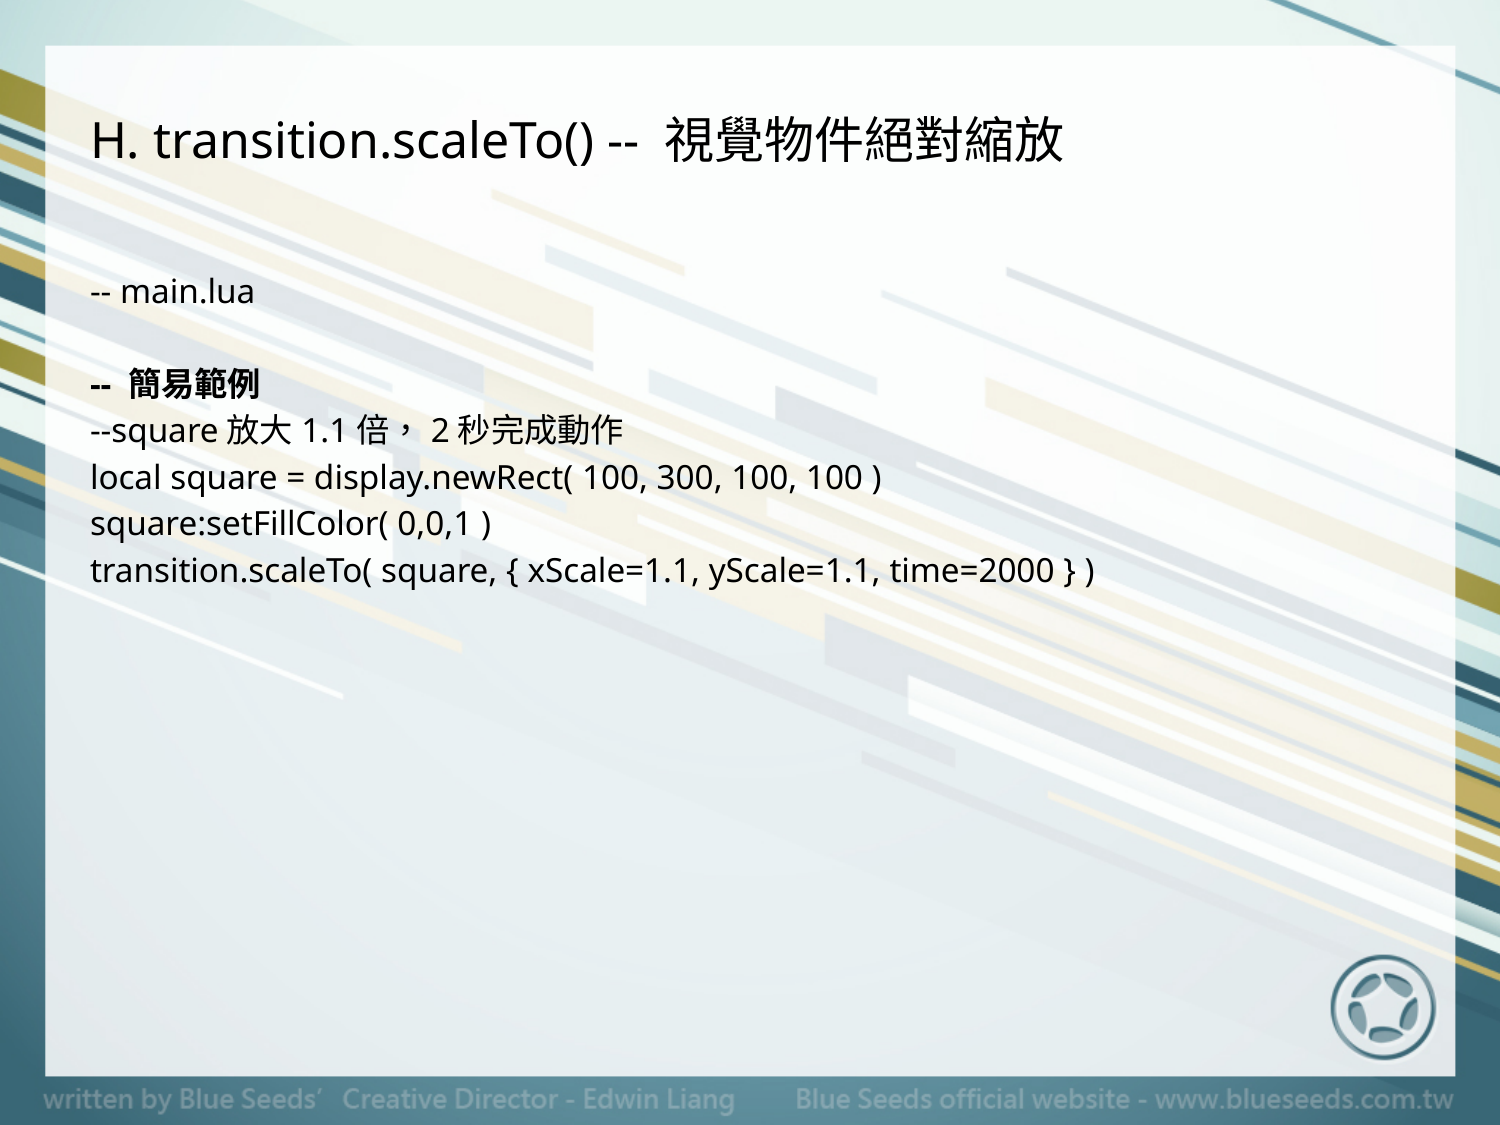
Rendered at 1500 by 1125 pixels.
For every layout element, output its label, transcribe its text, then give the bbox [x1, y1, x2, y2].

picture [0, 0, 1500, 1125]
title H. transition.scaleTo() -- 視覺物件絕對縮放 [75, 45, 1425, 233]
list -- main.lua -- 簡易範例 --square放大1.1倍，2秒完成動作 local square = display.newRect( 100, 300, 100, 100 ) square:setFillColor( 0,0,1 ) transition.scaleTo( square, { xScale=1.1, yScale=1.1, time=2000 } ) [75, 262, 1425, 1005]
